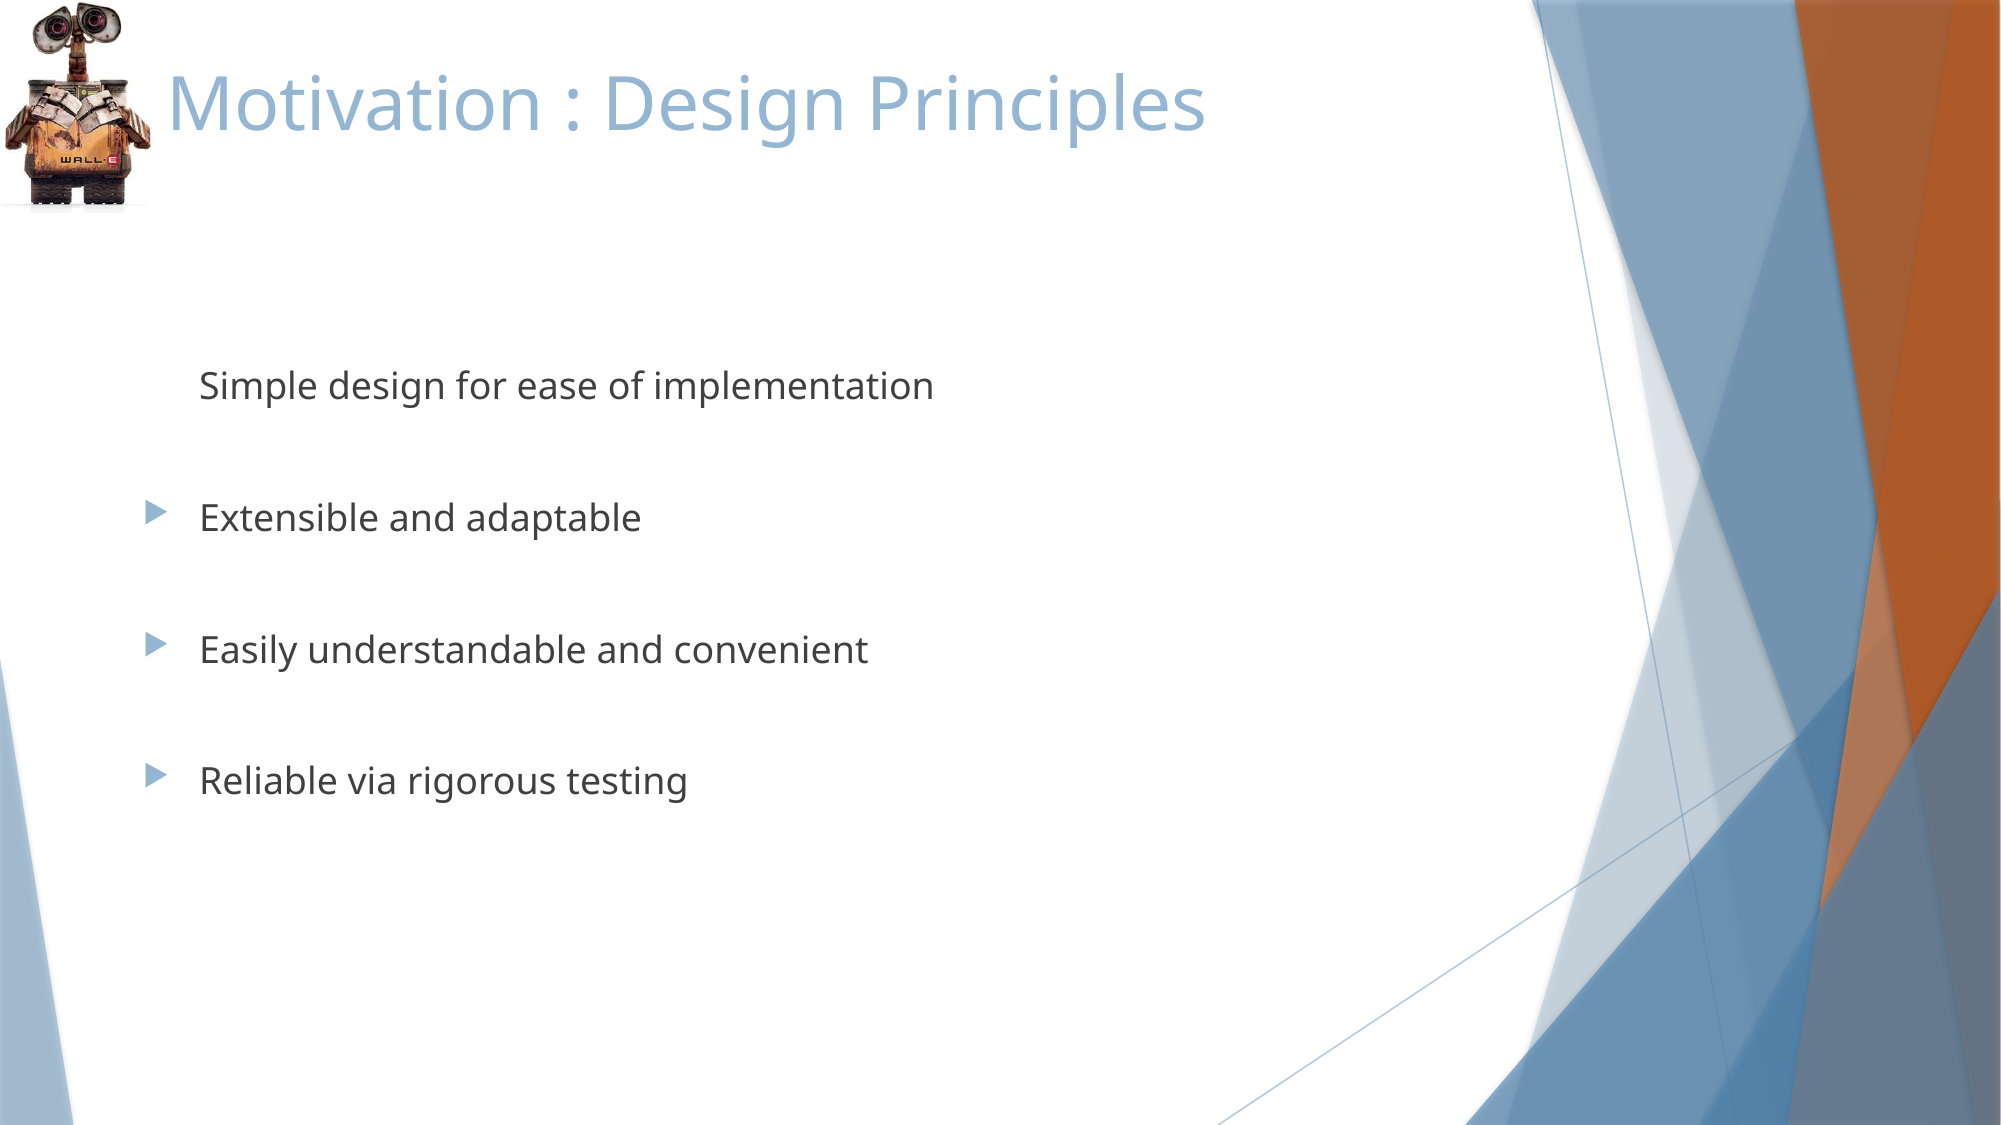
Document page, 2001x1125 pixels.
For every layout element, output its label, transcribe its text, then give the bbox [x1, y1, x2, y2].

title Motivation : Design Principles [151, 47, 1562, 265]
list Simple design for ease of implementation Extensible and adaptable Easily understandable and convenient Reliable via rigorous testing [127, 288, 1491, 994]
picture [0, 0, 157, 214]
